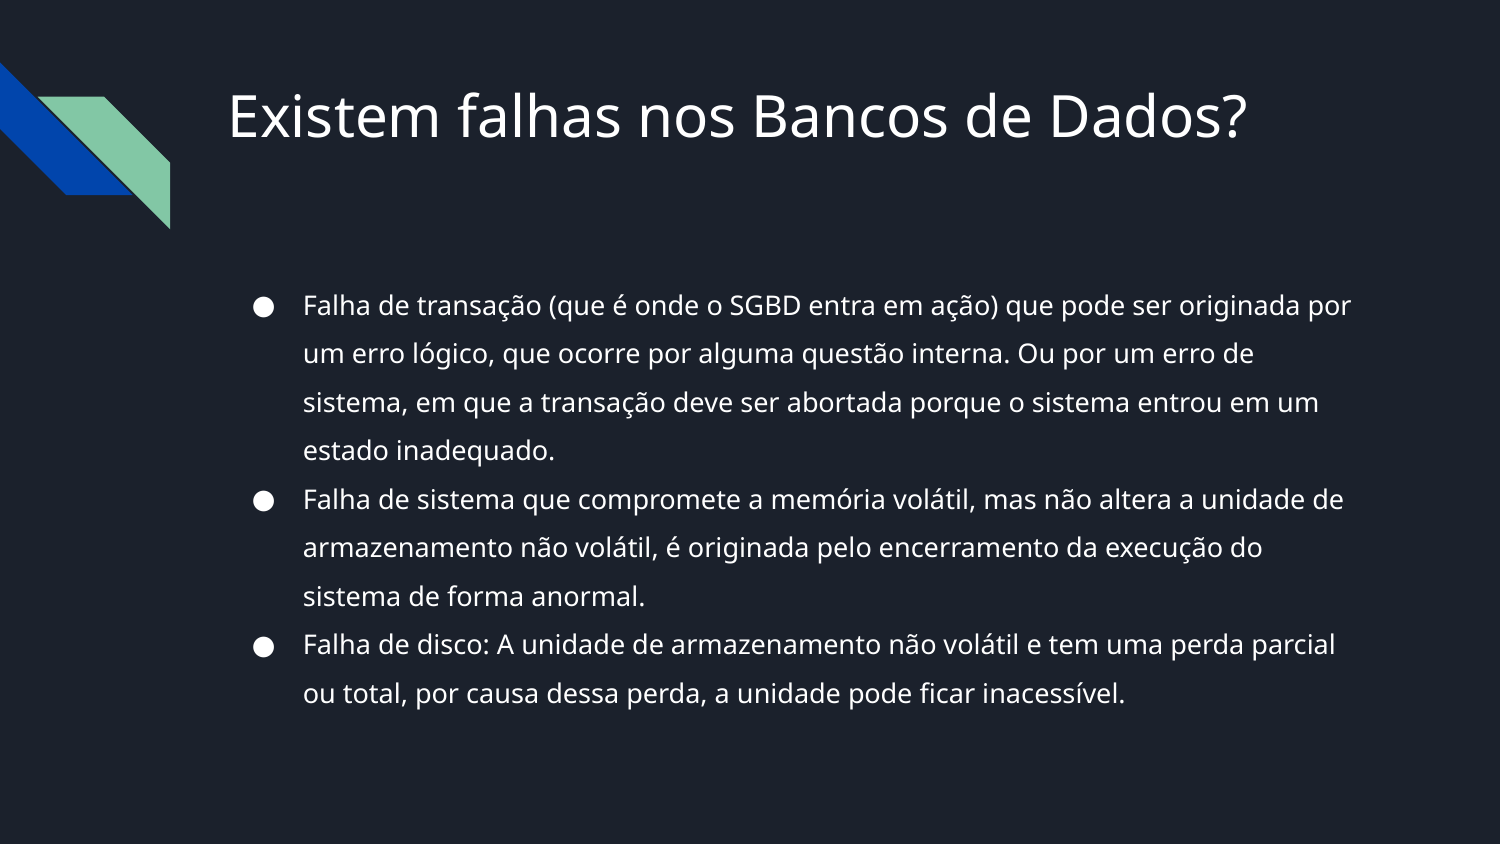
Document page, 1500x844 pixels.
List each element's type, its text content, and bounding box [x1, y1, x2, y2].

title Existem falhas nos Bancos de Dados? [212, 64, 1368, 215]
list Falha de transação (que é onde o SGBD entra em ação) que pode ser originada por um erro lógico, que ocorre por alguma questão interna. Ou por um erro de sistema, em que a transação deve ser abortada porque o sistema entrou em um estado inadequado. Falha de sistema que compromete a memória volátil, mas não altera a unidade de armazenamento não volátil, é originada pelo encerramento da execução do sistema de forma anormal. Falha de disco: A unidade de armazenamento não volátil e tem uma perda parcial ou total, por causa dessa perda, a unidade pode ficar inacessível. [212, 257, 1368, 818]
